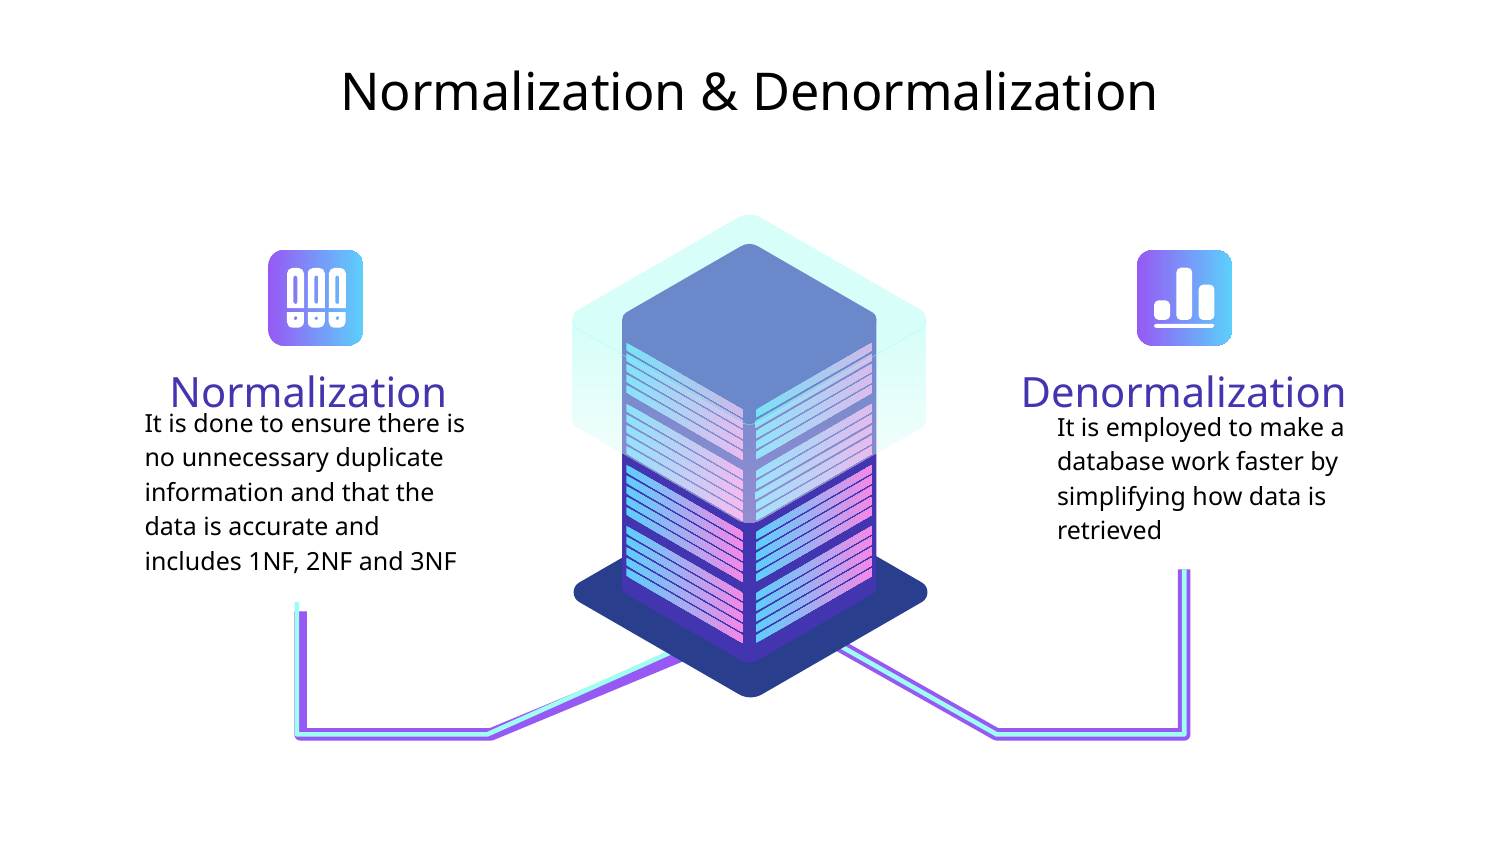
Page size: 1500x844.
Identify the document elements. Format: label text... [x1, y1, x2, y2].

text_box [1136, 250, 1232, 346]
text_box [1153, 267, 1215, 329]
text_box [695, 367, 1430, 735]
text_box [268, 250, 364, 346]
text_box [570, 214, 930, 698]
title Normalization & Denormalization [84, 47, 1416, 132]
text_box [129, 367, 690, 735]
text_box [286, 267, 347, 329]
